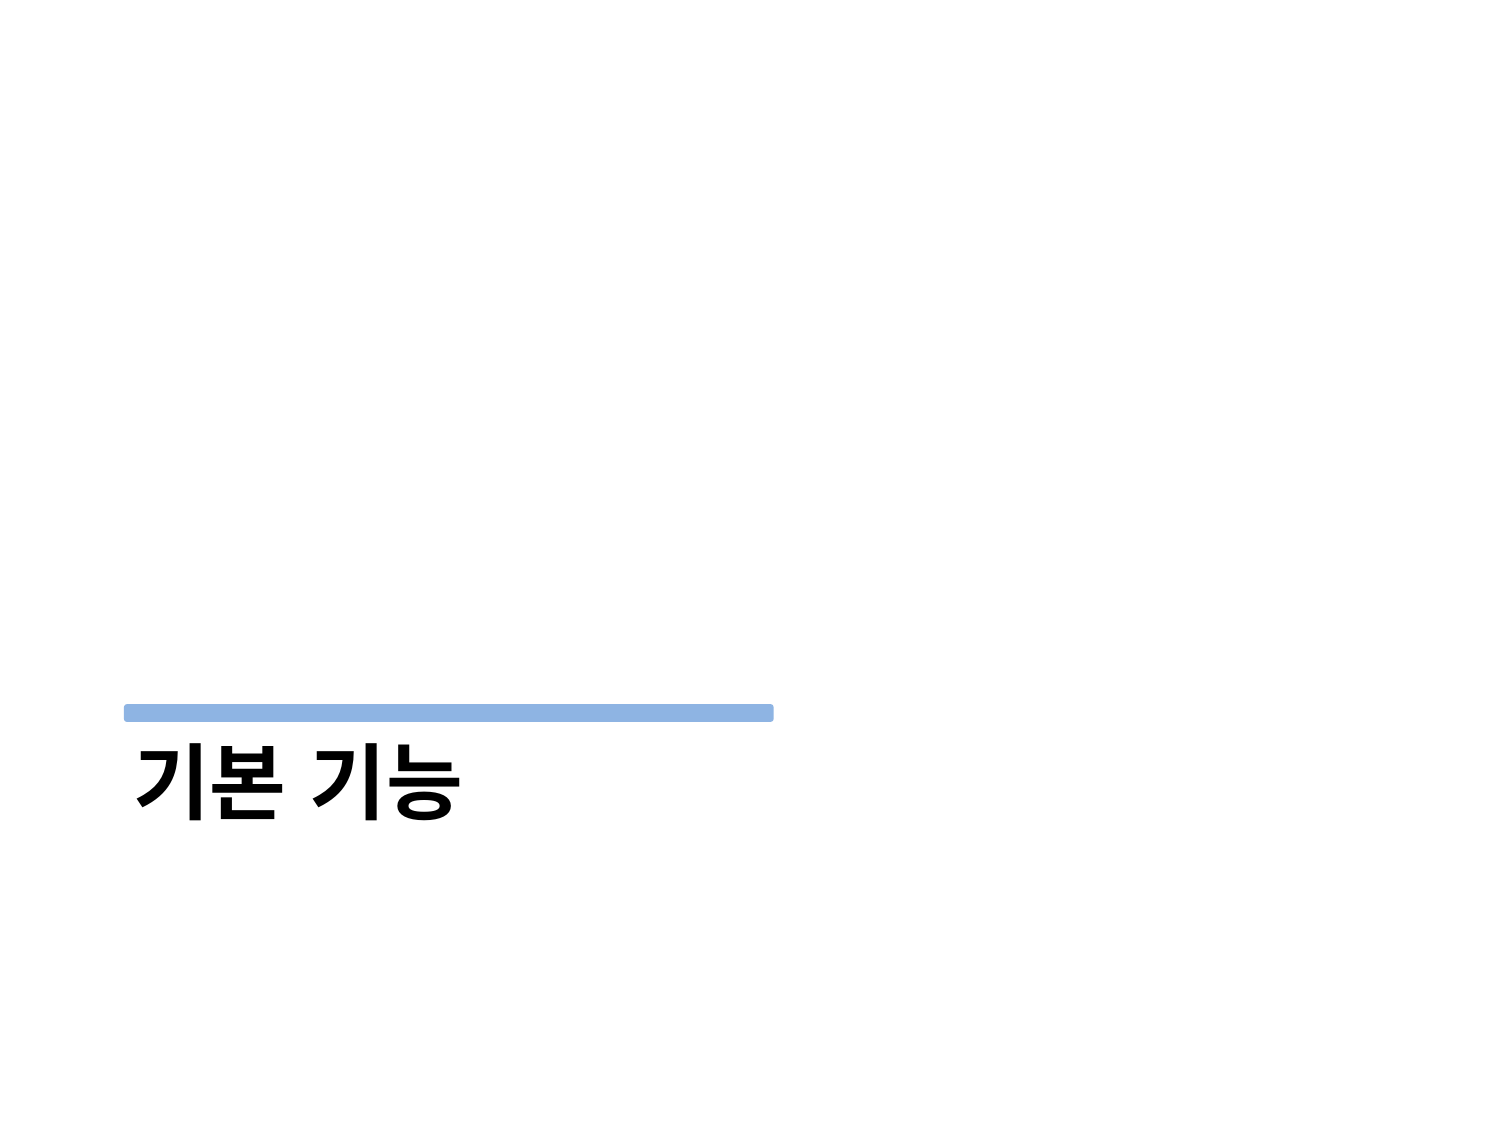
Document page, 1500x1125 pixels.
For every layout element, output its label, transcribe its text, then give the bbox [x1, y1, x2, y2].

title 기본 기능 [118, 722, 1394, 947]
text_box [121, 702, 776, 724]
